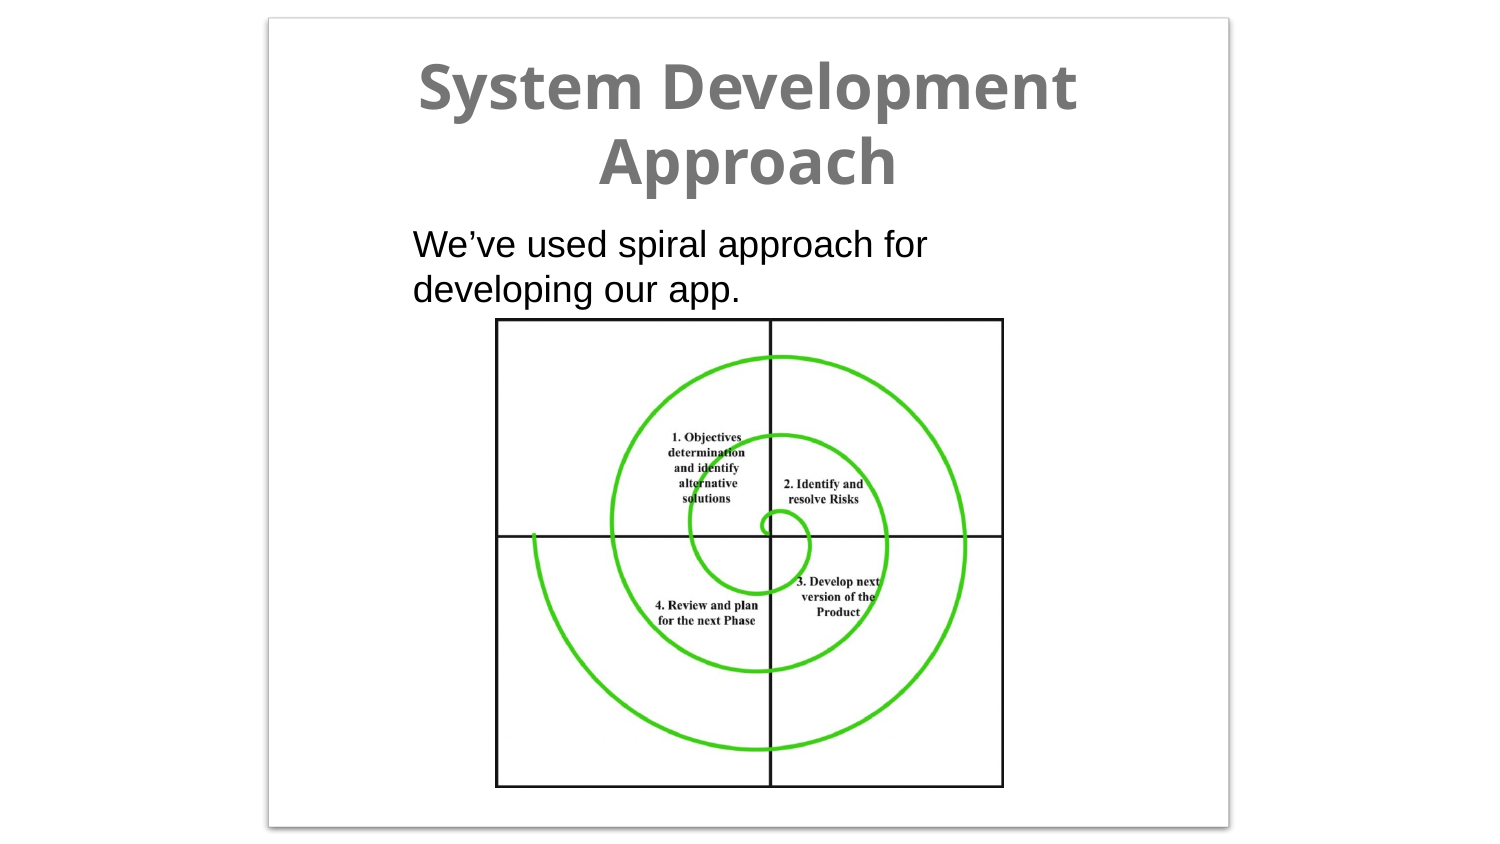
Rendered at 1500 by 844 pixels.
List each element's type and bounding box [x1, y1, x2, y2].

picture [230, 0, 1269, 844]
